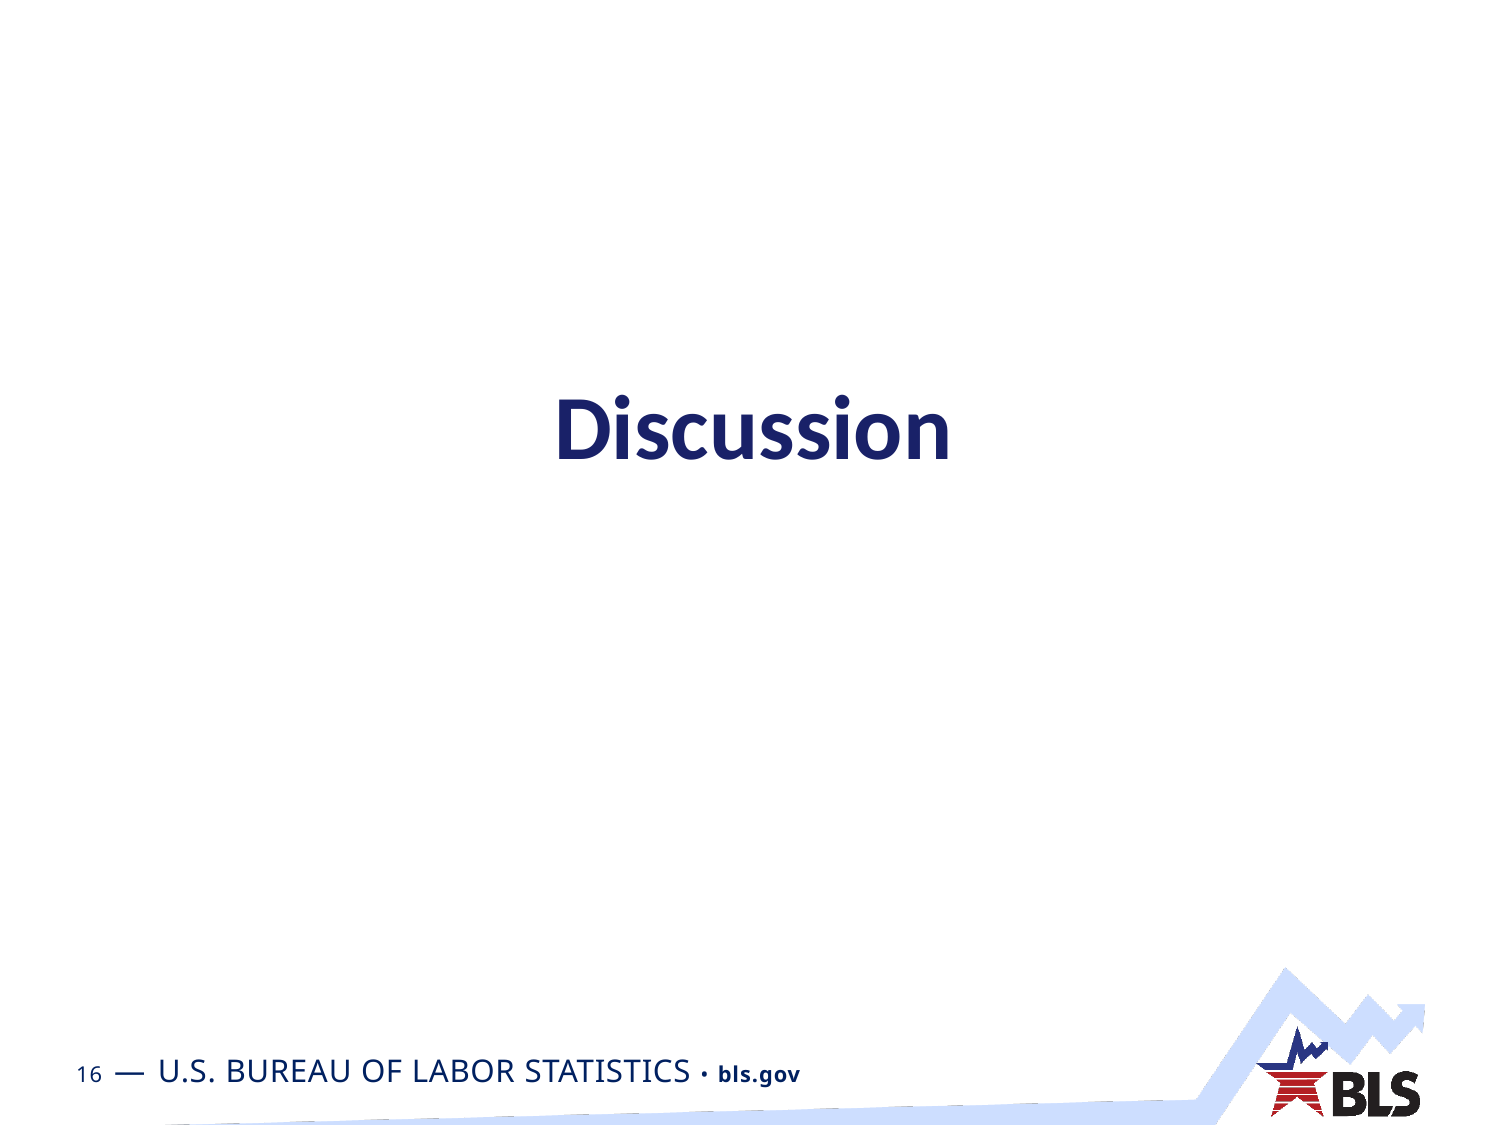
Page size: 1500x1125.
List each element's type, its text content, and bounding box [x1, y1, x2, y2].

picture [40, 967, 1425, 1125]
title Discussion [78, 359, 1429, 541]
